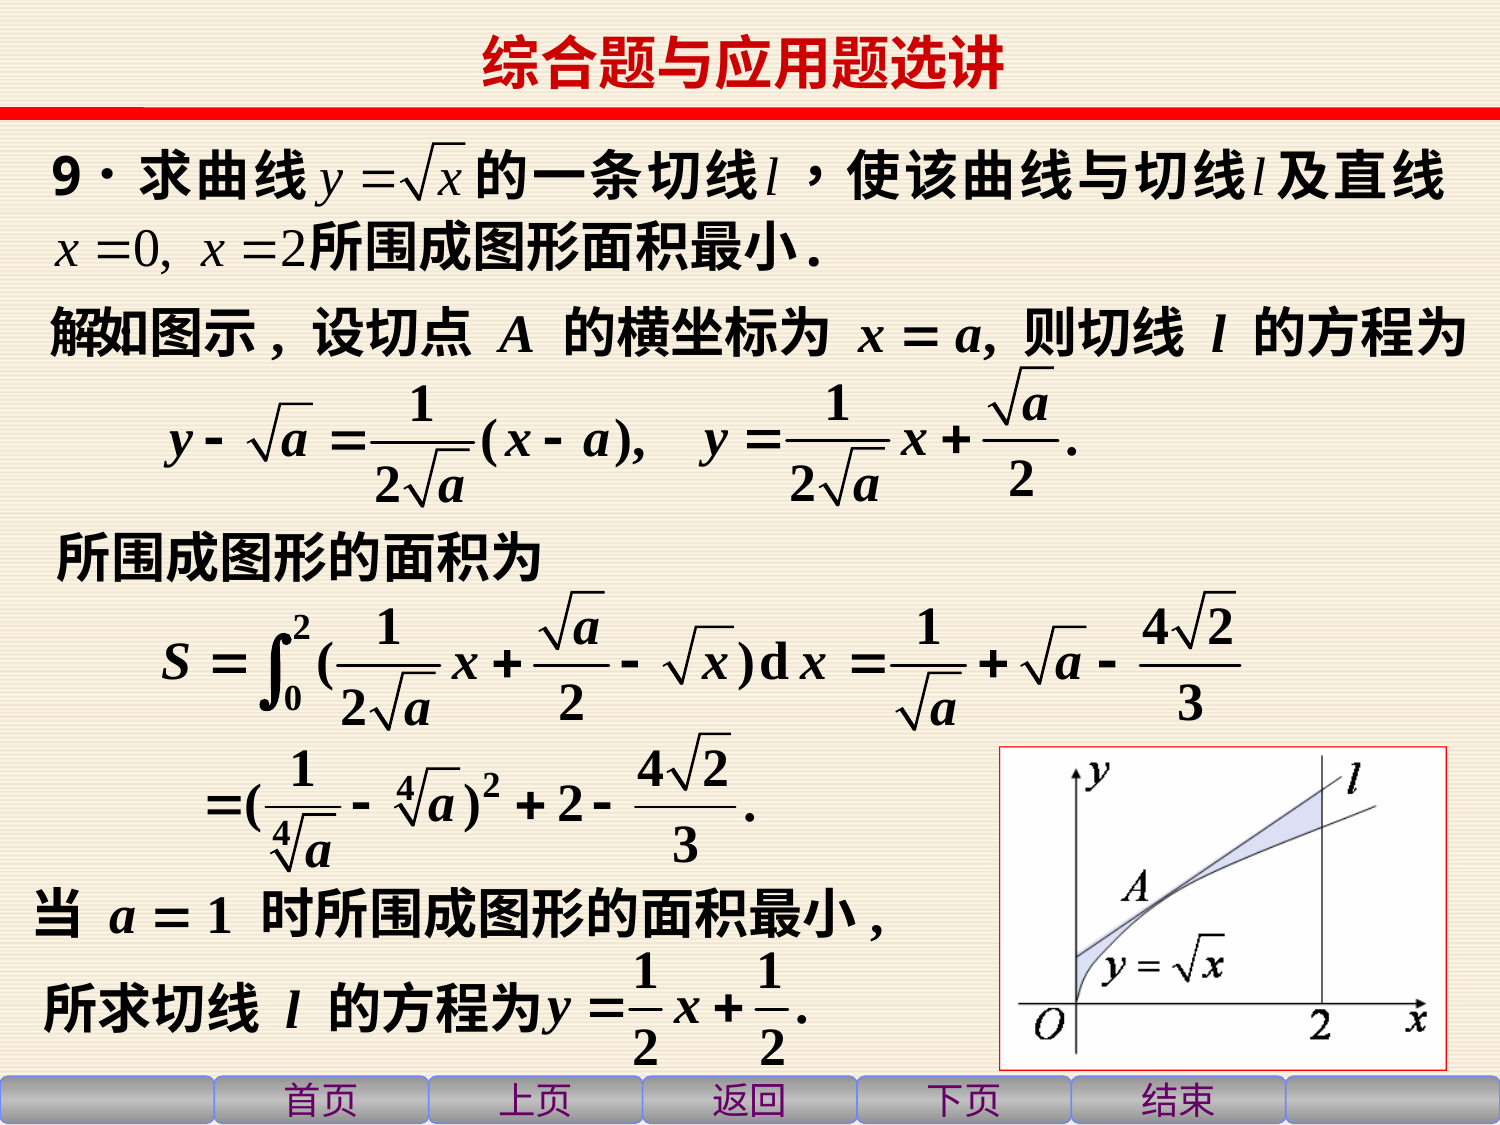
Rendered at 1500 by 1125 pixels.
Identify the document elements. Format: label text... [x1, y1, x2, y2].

picture [1279, 1121, 1293, 1125]
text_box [694, 361, 1081, 512]
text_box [537, 940, 812, 1070]
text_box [199, 727, 758, 878]
text_box 解: [35, 291, 80, 371]
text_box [843, 586, 1247, 736]
text_box 所围成图形的面积为 [42, 515, 561, 596]
picture [850, 1121, 864, 1125]
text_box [159, 373, 650, 513]
text_box 综合题与应用题选讲 [467, 19, 1021, 104]
picture [636, 1121, 650, 1125]
text_box 如图示, 设切点 A 的横坐标为 x  a, 则切线 l 的方程为 [80, 291, 1485, 371]
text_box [155, 586, 833, 736]
picture [422, 1121, 435, 1125]
text_box 当 a  1 时所围成图形的面积最小, [15, 872, 899, 952]
picture [0, 114, 1500, 1079]
text_box 所求切线 l 的方程为 [28, 966, 537, 1047]
picture [0, 0, 1500, 113]
picture [207, 1121, 221, 1125]
picture [1064, 1121, 1078, 1125]
